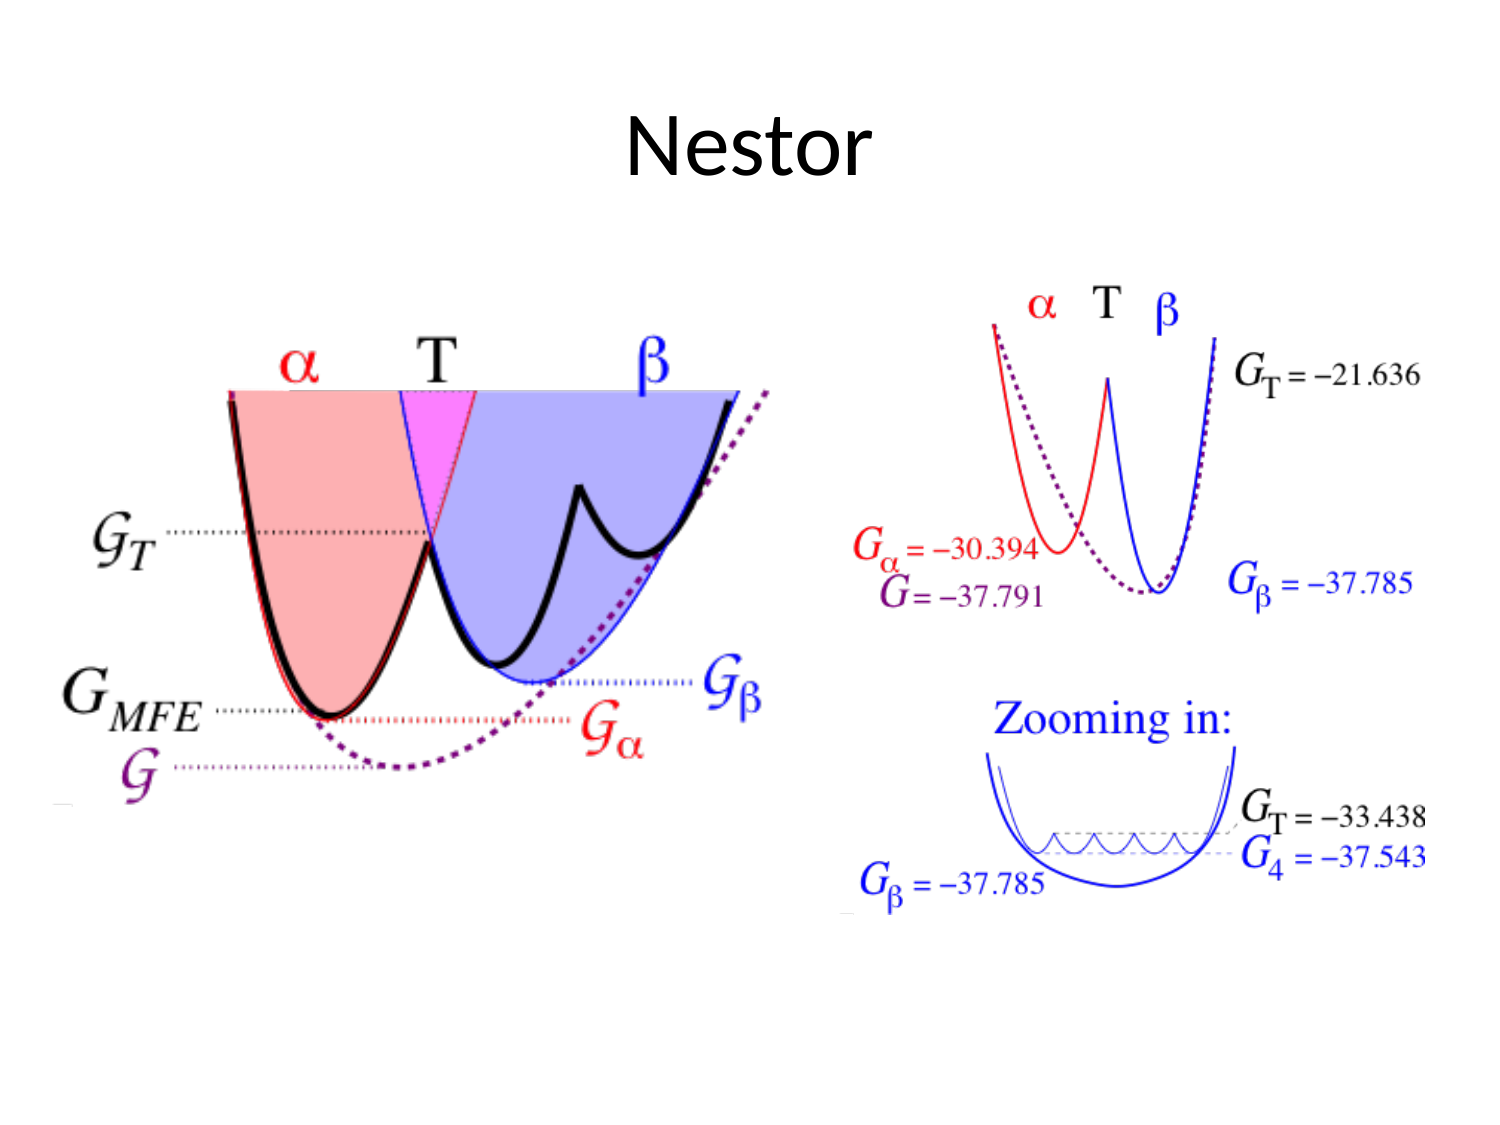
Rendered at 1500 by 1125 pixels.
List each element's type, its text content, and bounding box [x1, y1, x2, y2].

picture [838, 278, 1426, 916]
picture [52, 318, 774, 807]
title Nestor [75, 45, 1425, 233]
